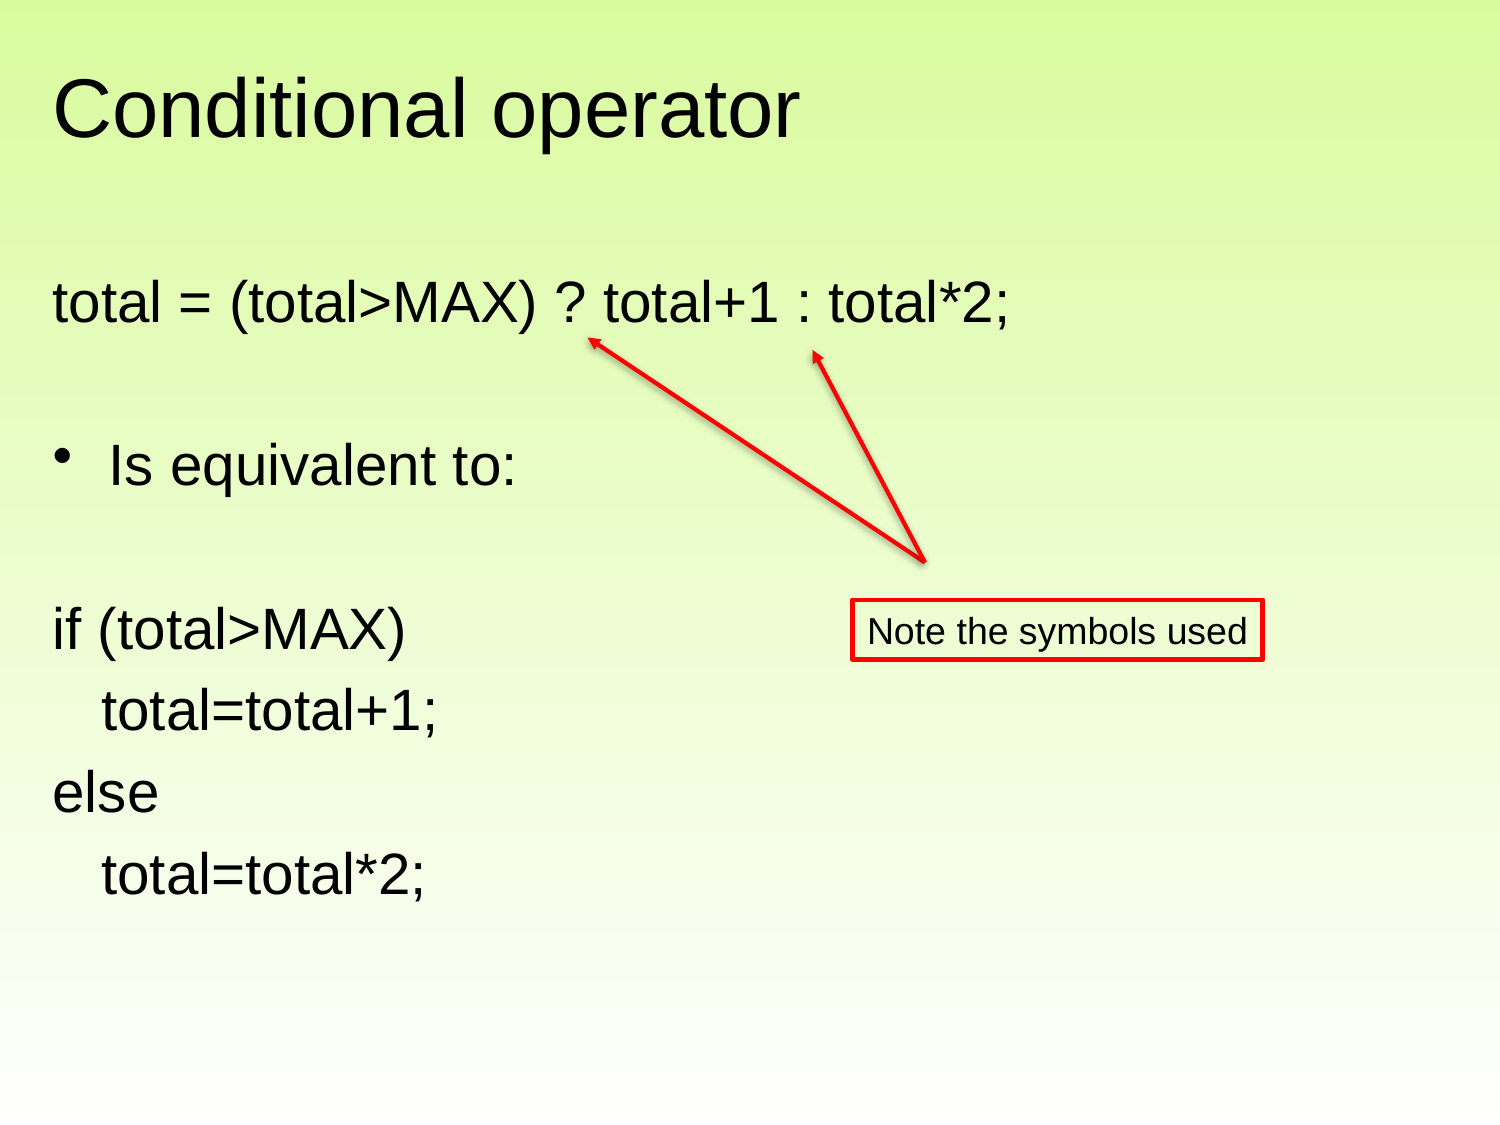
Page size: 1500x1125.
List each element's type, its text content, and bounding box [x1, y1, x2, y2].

list total = (total>MAX) ? total+1 : total*2; Is equivalent to: if (total>MAX) total=total+1; else total=total*2; [37, 174, 1463, 1050]
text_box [587, 337, 926, 563]
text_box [812, 349, 926, 563]
text_box Note the symbols used [852, 599, 1263, 660]
title Conditional operator [37, 45, 1463, 163]
